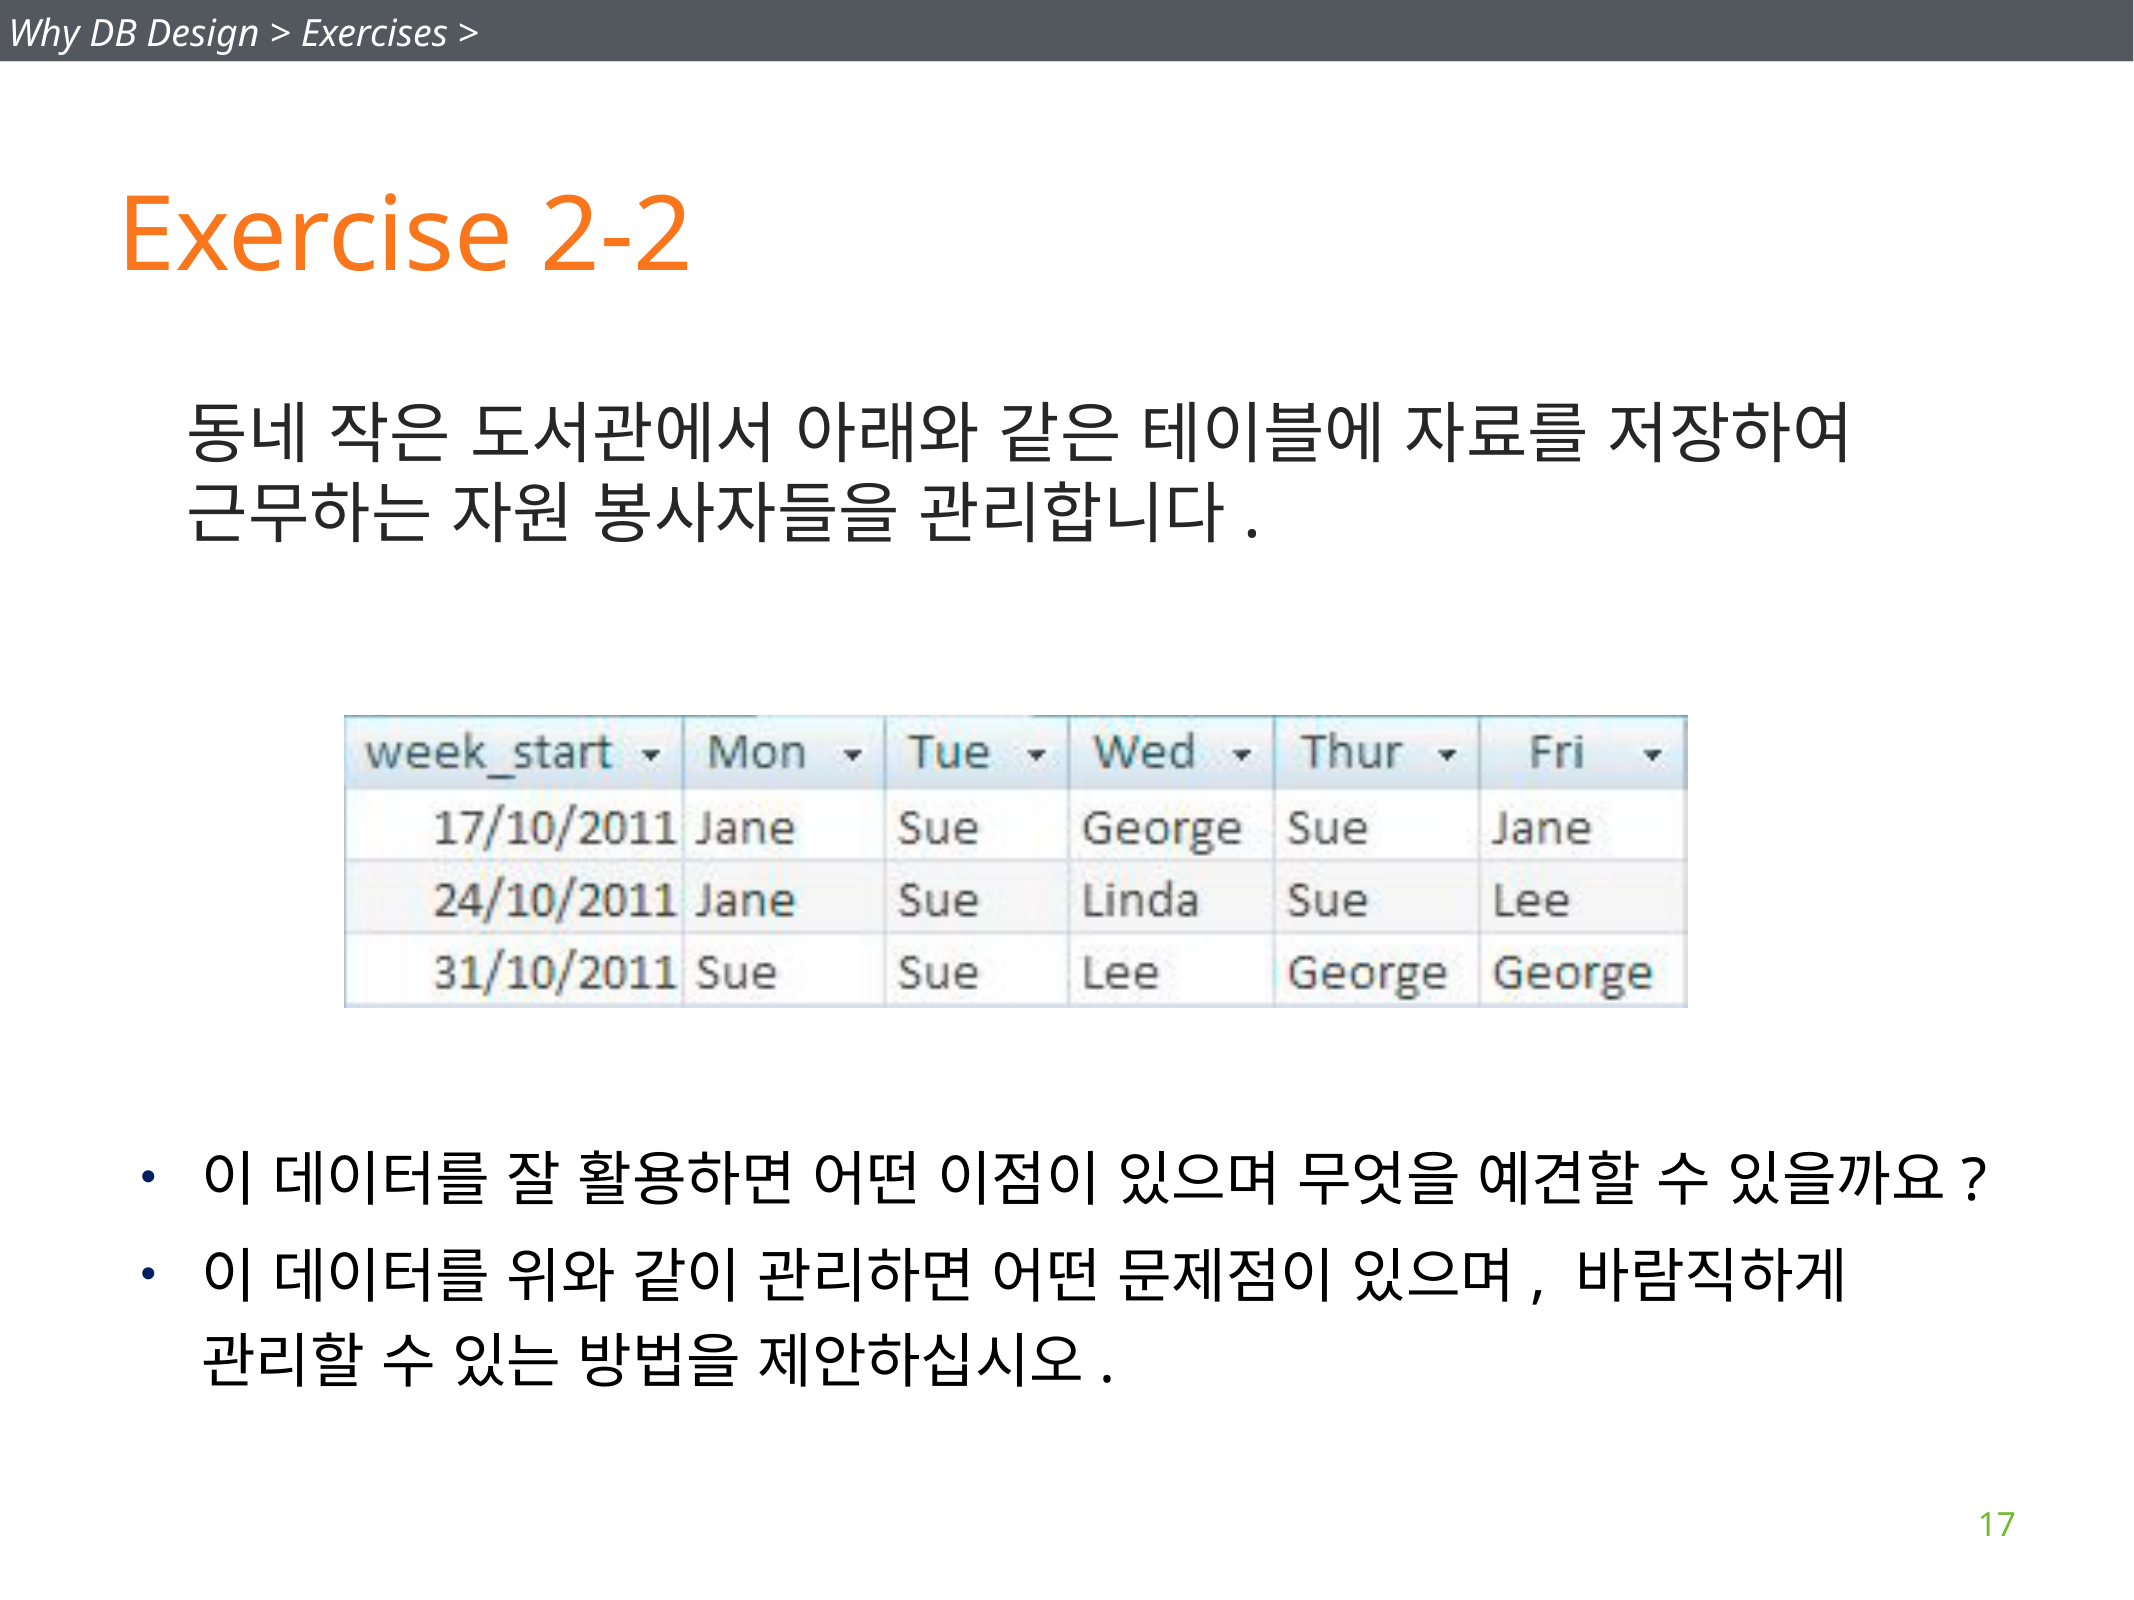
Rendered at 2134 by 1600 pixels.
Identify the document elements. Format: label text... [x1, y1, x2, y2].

picture [343, 715, 1688, 1008]
title Exercise 2-2 [106, 130, 2028, 327]
text_box 이 데이터를 잘 활용하면 어떤 이점이 있으며 무엇을 예견할 수 있을까요? 이 데이터를 위와 같이 관리하면 어떤 문제점이 있으며, 바람직하게 관리할 수 있는 방법을 제안하십시오. [125, 1119, 1993, 1439]
slide_number 17 [1918, 1493, 2028, 1558]
text_box Why DB Design > Exercises > [0, 0, 647, 62]
list 동네 작은 도서관에서 아래와 같은 테이블에 자료를 저장하여 근무하는 자원 봉사자들을 관리합니다. [175, 379, 2044, 599]
